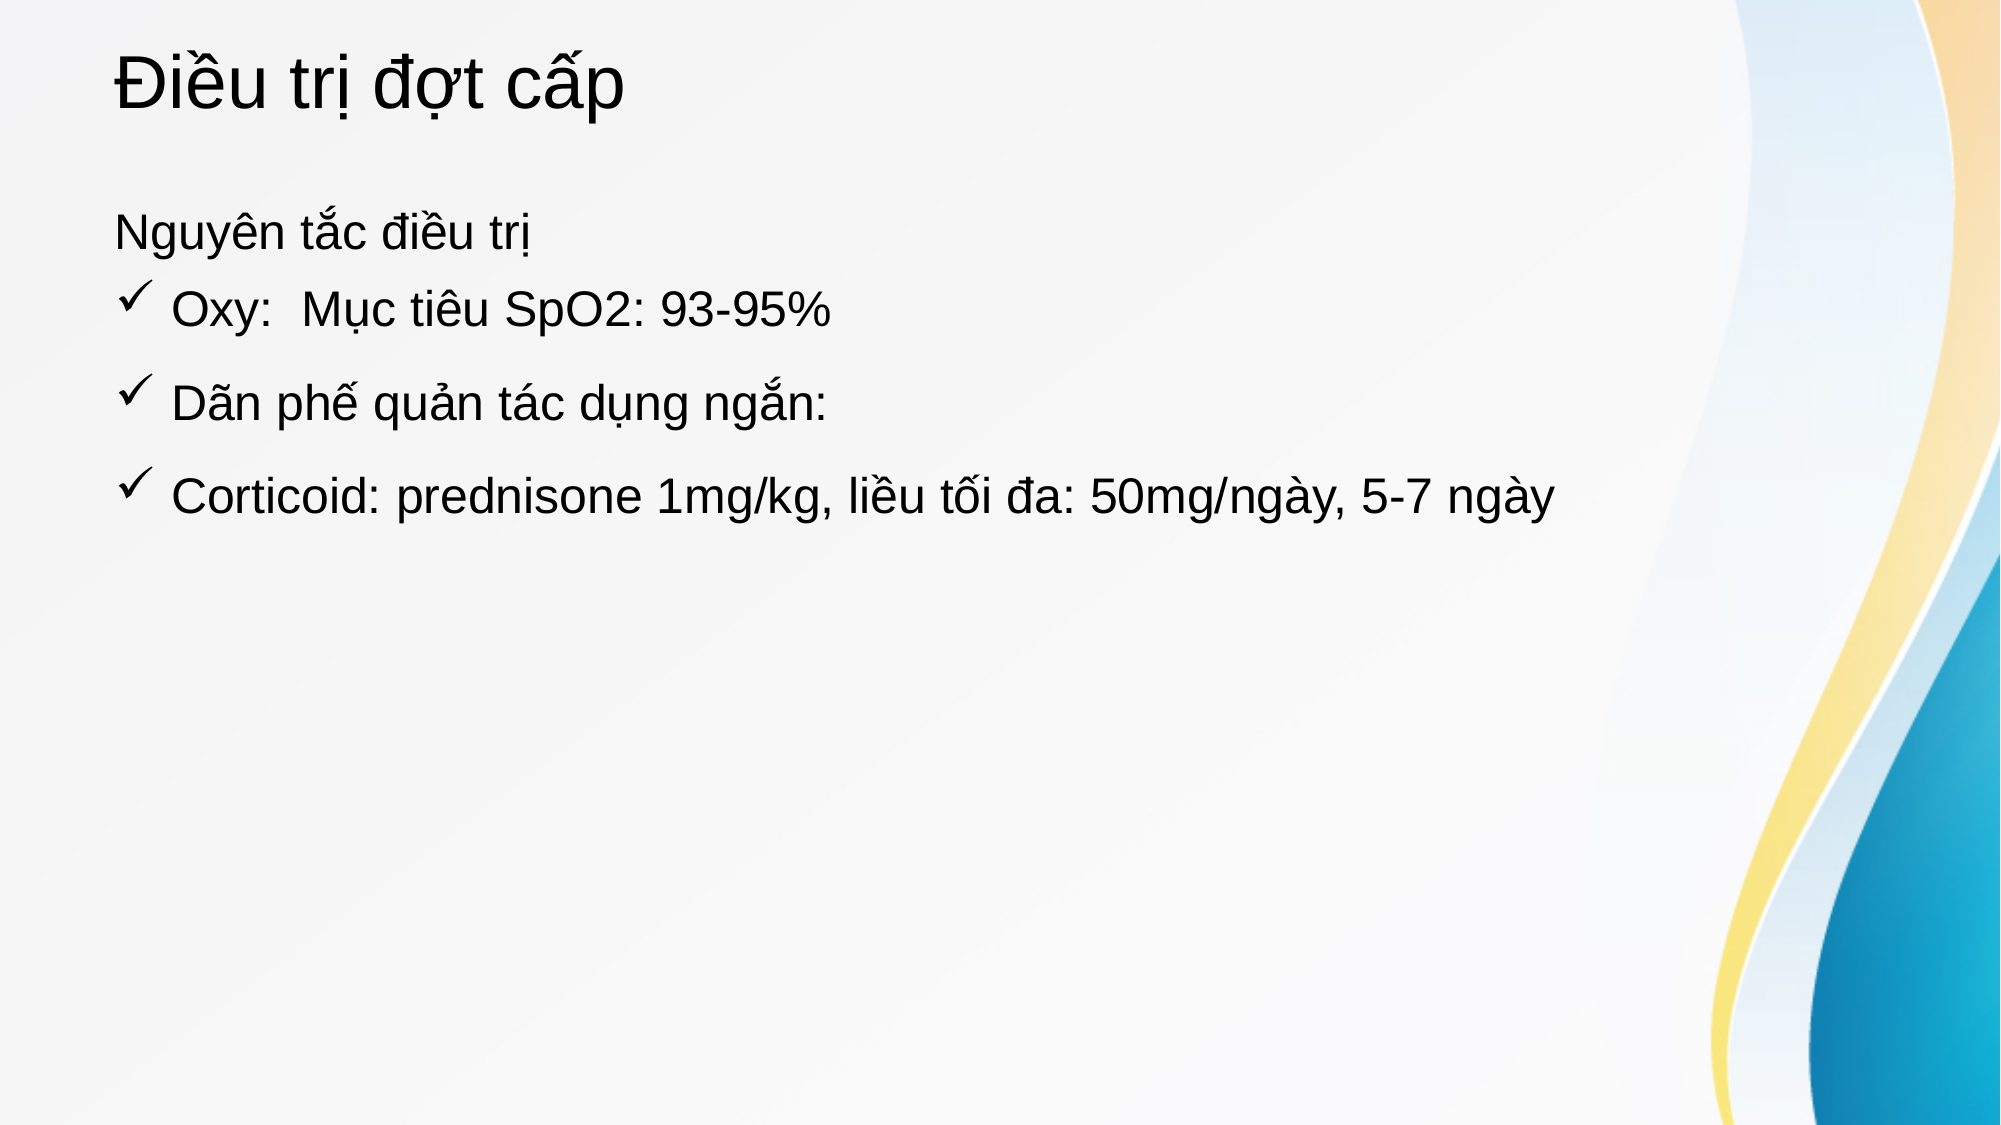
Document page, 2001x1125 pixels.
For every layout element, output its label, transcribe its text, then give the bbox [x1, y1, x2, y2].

title Điều trị đợt cấp [99, 30, 1901, 127]
list Nguyên tắc điều trị Oxy: Mục tiêu SpO2: 93-95% Dãn phế quản tác dụng ngắn: Corticoid: prednisone 1mg/kg, liều tối đa: 50mg/ngày, 5-7 ngày [99, 192, 1901, 1006]
picture [0, 0, 2001, 1125]
